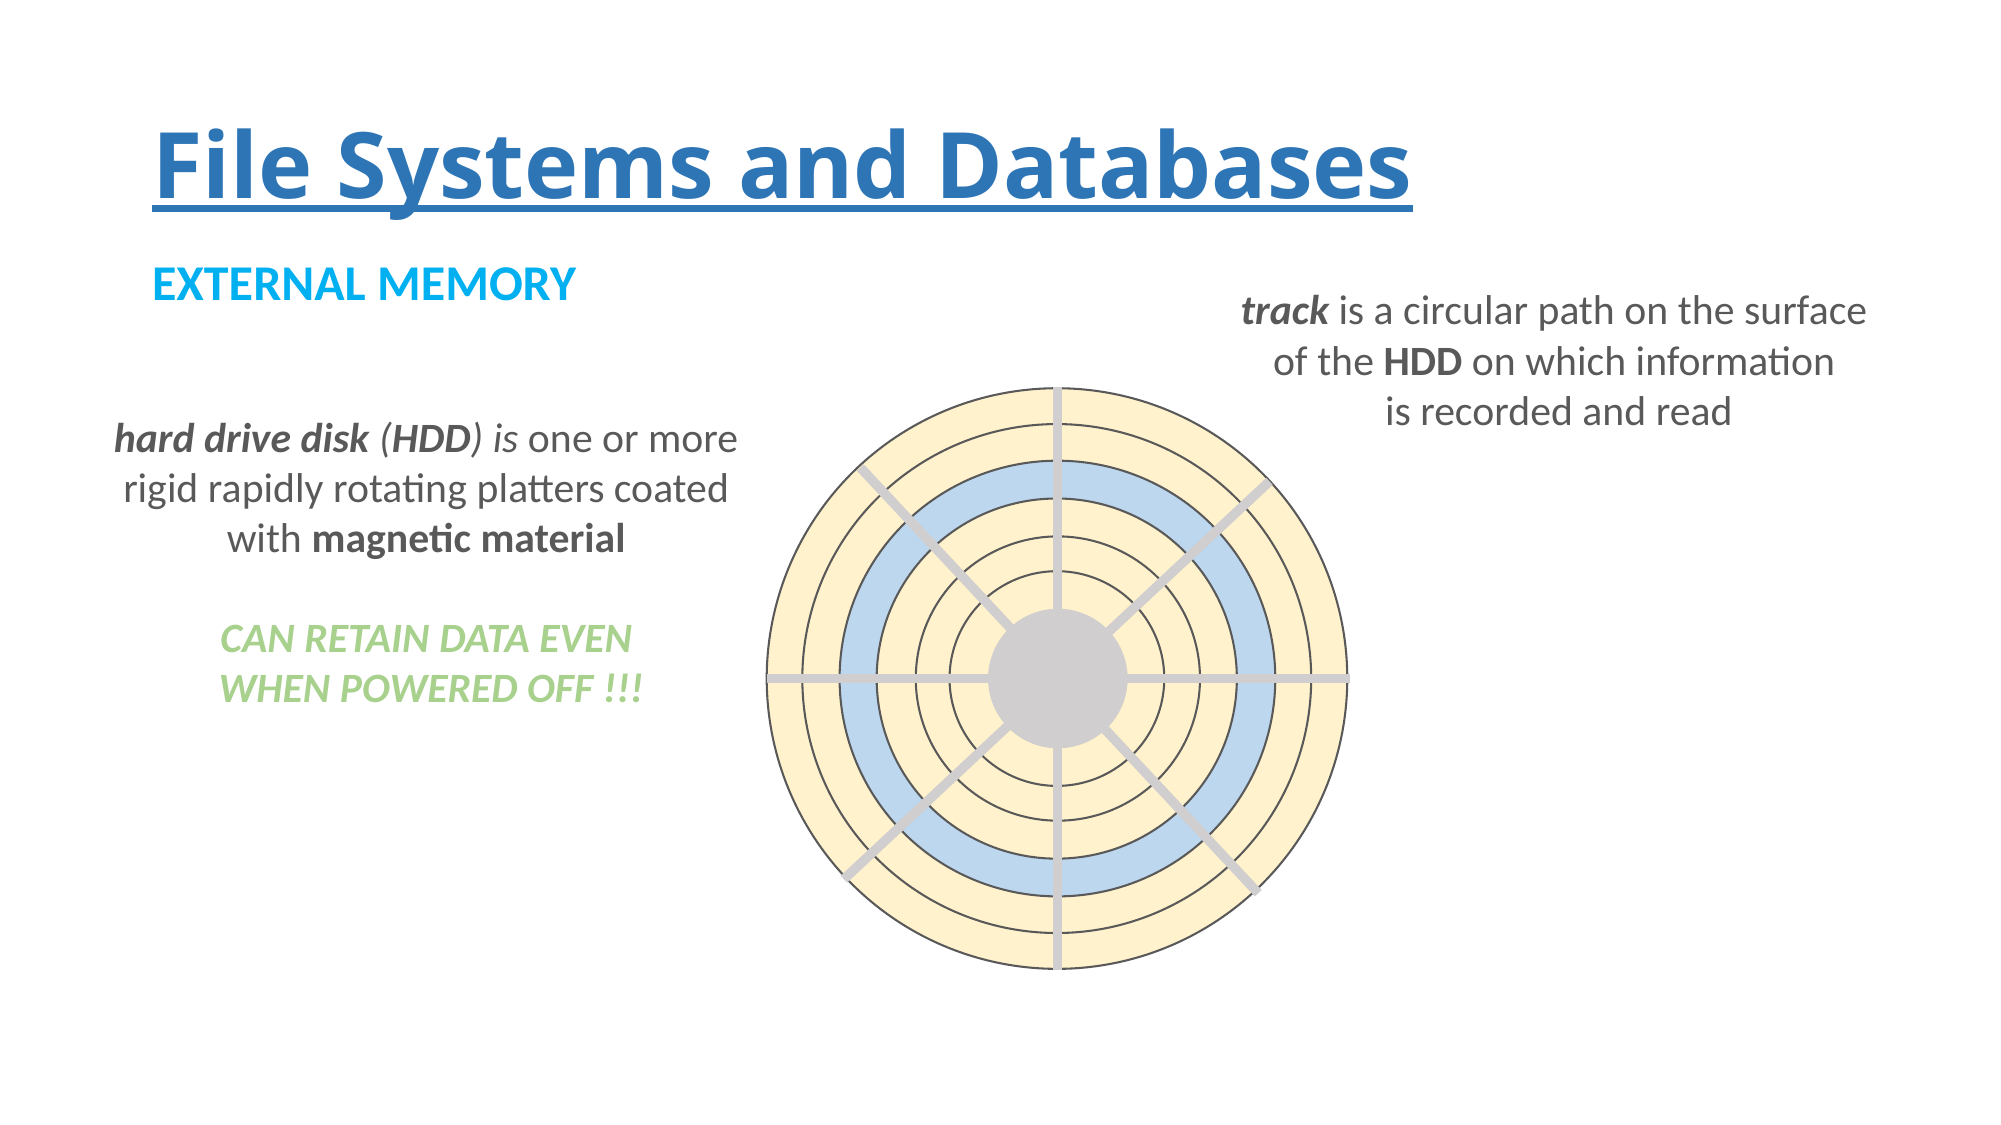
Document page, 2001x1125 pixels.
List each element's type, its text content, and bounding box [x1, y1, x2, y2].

text_box [1114, 609, 1166, 674]
text_box [1186, 683, 1277, 835]
text_box [1167, 560, 1238, 674]
text_box [1062, 843, 1228, 934]
text_box [1062, 535, 1159, 601]
text_box [1062, 762, 1152, 822]
text_box [801, 683, 893, 850]
text_box [1136, 683, 1201, 780]
text_box hard drive disk (HDD) is one or more rigid rapidly rotating platters coated with magnetic material CAN RETAIN DATA EVEN WHEN POWERED OFF !!! [99, 403, 763, 719]
text_box [1062, 869, 1252, 970]
text_box [1053, 749, 1062, 970]
text_box [914, 578, 979, 674]
text_box [948, 683, 1003, 750]
text_box [914, 683, 974, 773]
text_box [838, 522, 929, 674]
text_box [1106, 477, 1273, 635]
text_box [838, 683, 921, 825]
title File Systems and Databases [137, 59, 1863, 243]
text_box [1141, 585, 1201, 674]
text_box [1053, 387, 1062, 608]
text_box [1062, 387, 1349, 674]
text_box [875, 550, 956, 674]
text_box [856, 464, 1014, 631]
text_box [1160, 683, 1238, 807]
text_box track is a circular path on the surface of the HDD on which information is recorded and read [1225, 275, 1893, 441]
text_box [948, 603, 1005, 674]
text_box [875, 683, 949, 799]
text_box [767, 674, 988, 683]
text_box [801, 495, 903, 674]
text_box [1212, 683, 1313, 861]
text_box [1062, 570, 1133, 627]
text_box [1062, 497, 1186, 577]
text_box [929, 781, 1053, 860]
text_box [840, 723, 1010, 883]
text_box [987, 570, 1053, 623]
text_box [988, 608, 1128, 749]
text_box [1062, 815, 1203, 898]
text_box [1110, 683, 1166, 754]
text_box [1062, 423, 1241, 525]
text_box EXTERNAL MEMORY [137, 243, 1915, 498]
text_box [1128, 674, 1350, 683]
text_box [1222, 509, 1313, 674]
text_box [874, 833, 1053, 935]
text_box [1062, 459, 1214, 551]
text_box [765, 387, 1053, 875]
text_box [1236, 683, 1349, 888]
text_box [937, 497, 1053, 570]
text_box [1102, 727, 1262, 897]
text_box [886, 423, 1053, 514]
text_box [912, 459, 1053, 541]
text_box [1194, 534, 1277, 674]
text_box [964, 535, 1053, 595]
text_box [982, 731, 1053, 787]
text_box [957, 758, 1053, 822]
text_box [848, 859, 1053, 970]
text_box [1062, 788, 1177, 860]
text_box [902, 808, 1053, 898]
text_box [1062, 734, 1128, 787]
